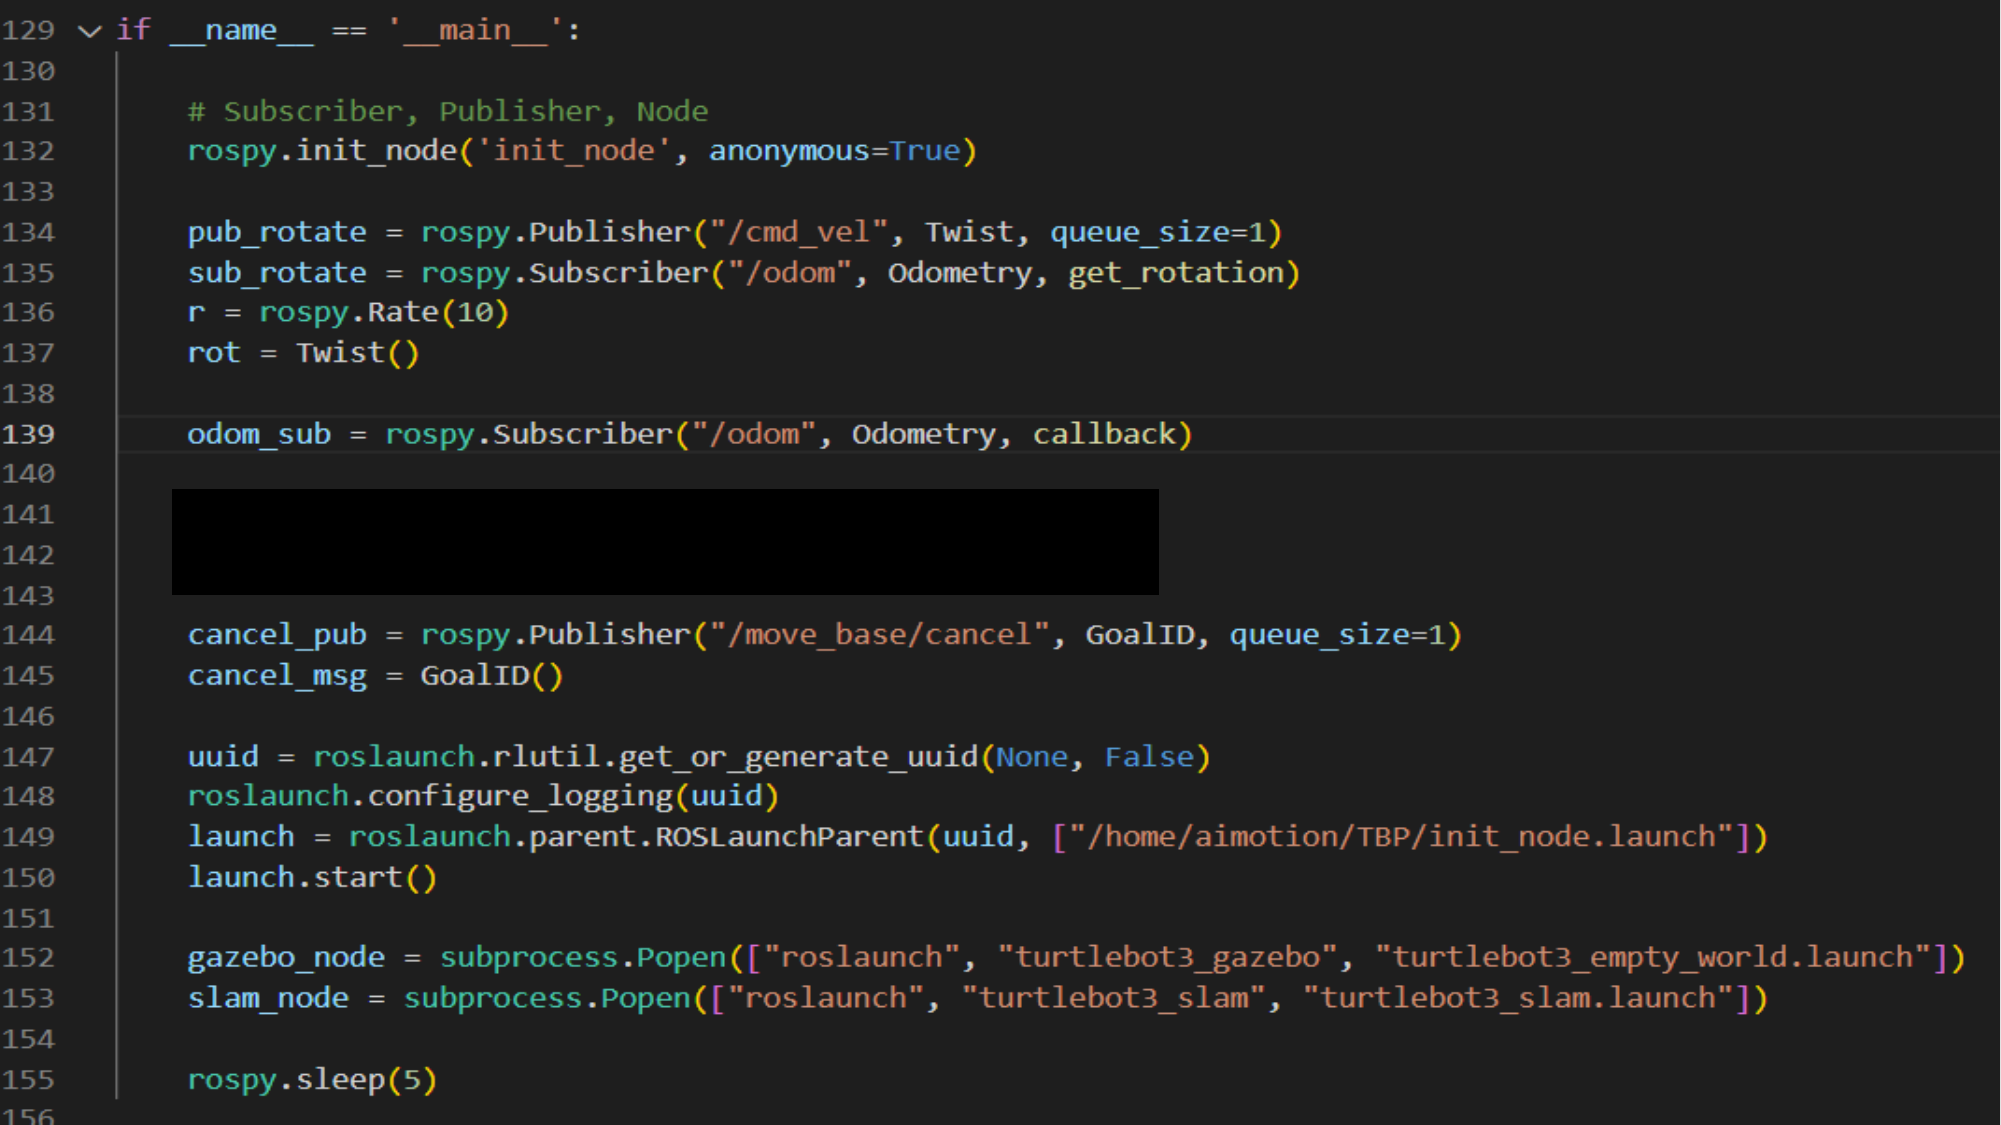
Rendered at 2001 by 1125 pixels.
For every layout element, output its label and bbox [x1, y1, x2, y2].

text_box [170, 487, 1161, 597]
picture [0, 0, 2001, 1125]
